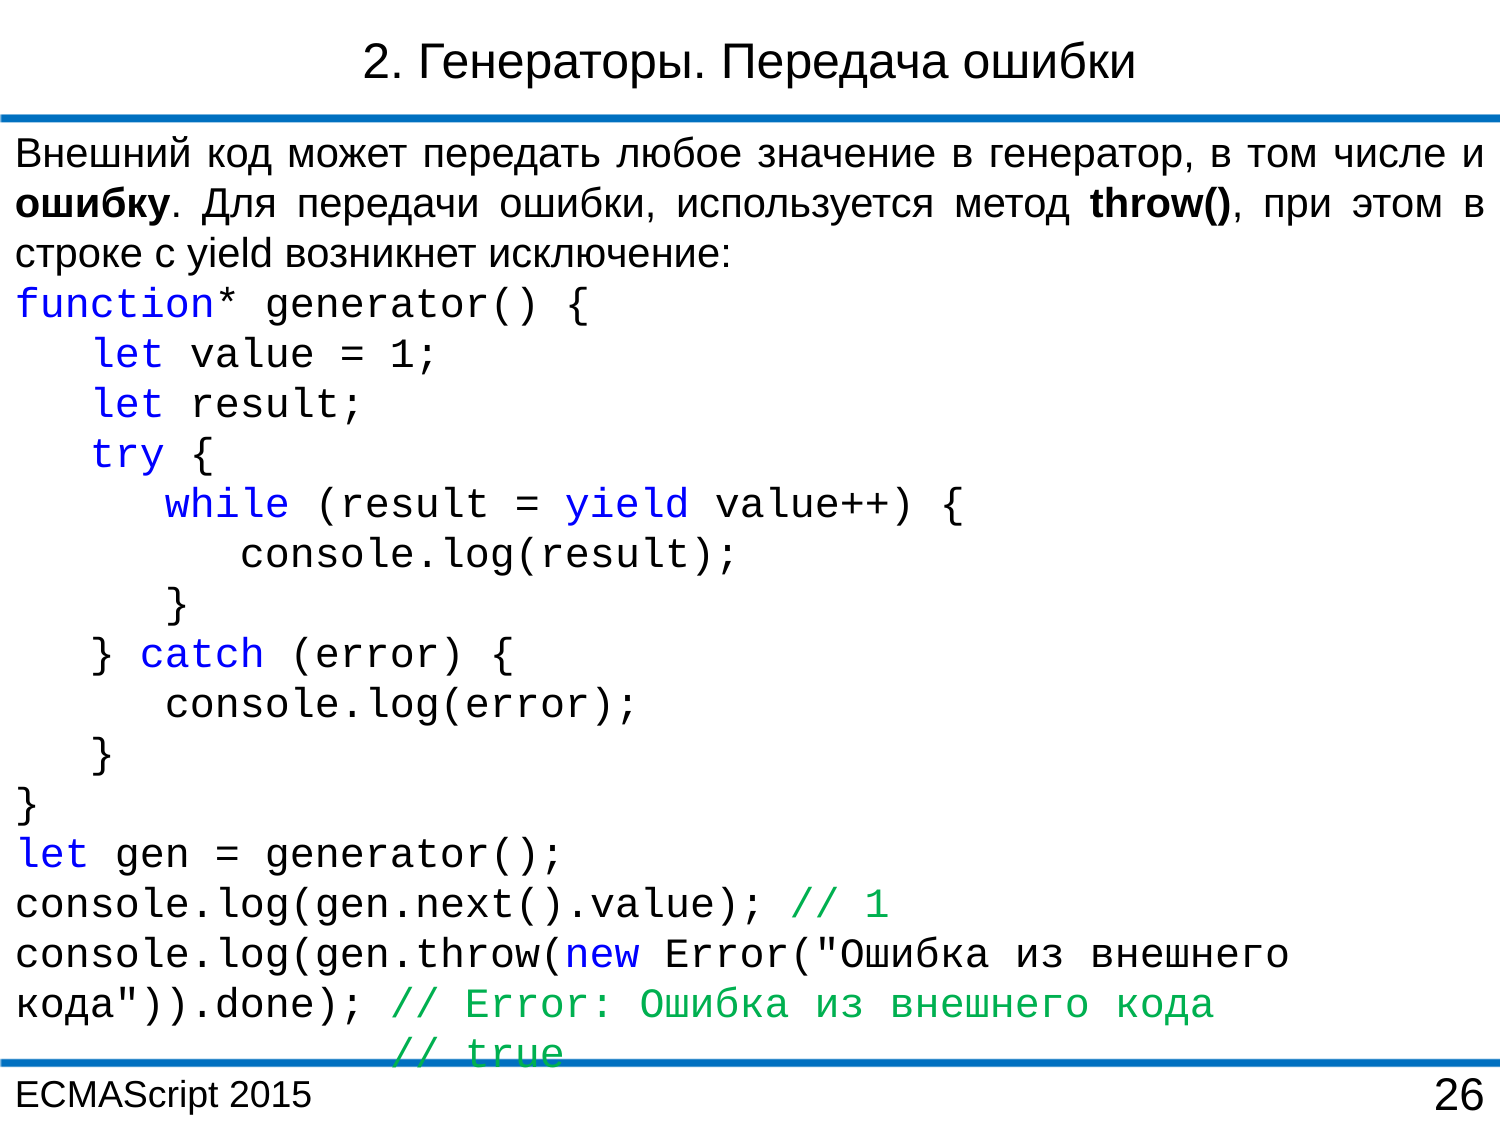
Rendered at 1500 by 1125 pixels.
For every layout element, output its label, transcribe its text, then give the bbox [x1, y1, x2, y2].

slide_number 26 [1382, 1062, 1500, 1123]
text_box ECMAScript 2015 [0, 1062, 1382, 1123]
text_box Внешний код может передать любое значение в генератор, в том числе и ошибку. Для передачи ошибки, используется метод throw(), при этом в строке с yield возникнет исключение: function* generator() { let value = 1; let result; try { while (result = yield value++) { console.log(result); } } catch (error) { console.log(error); } } let gen = generator(); console.log(gen.next().value); // 1 console.log(gen.throw(new Error("Ошибка из внешнего кода")).done); // Error: Ошибка из внешнего кода // true [0, 118, 1500, 1062]
text_box 2. Генераторы. Передача ошибки [0, 0, 1500, 118]
